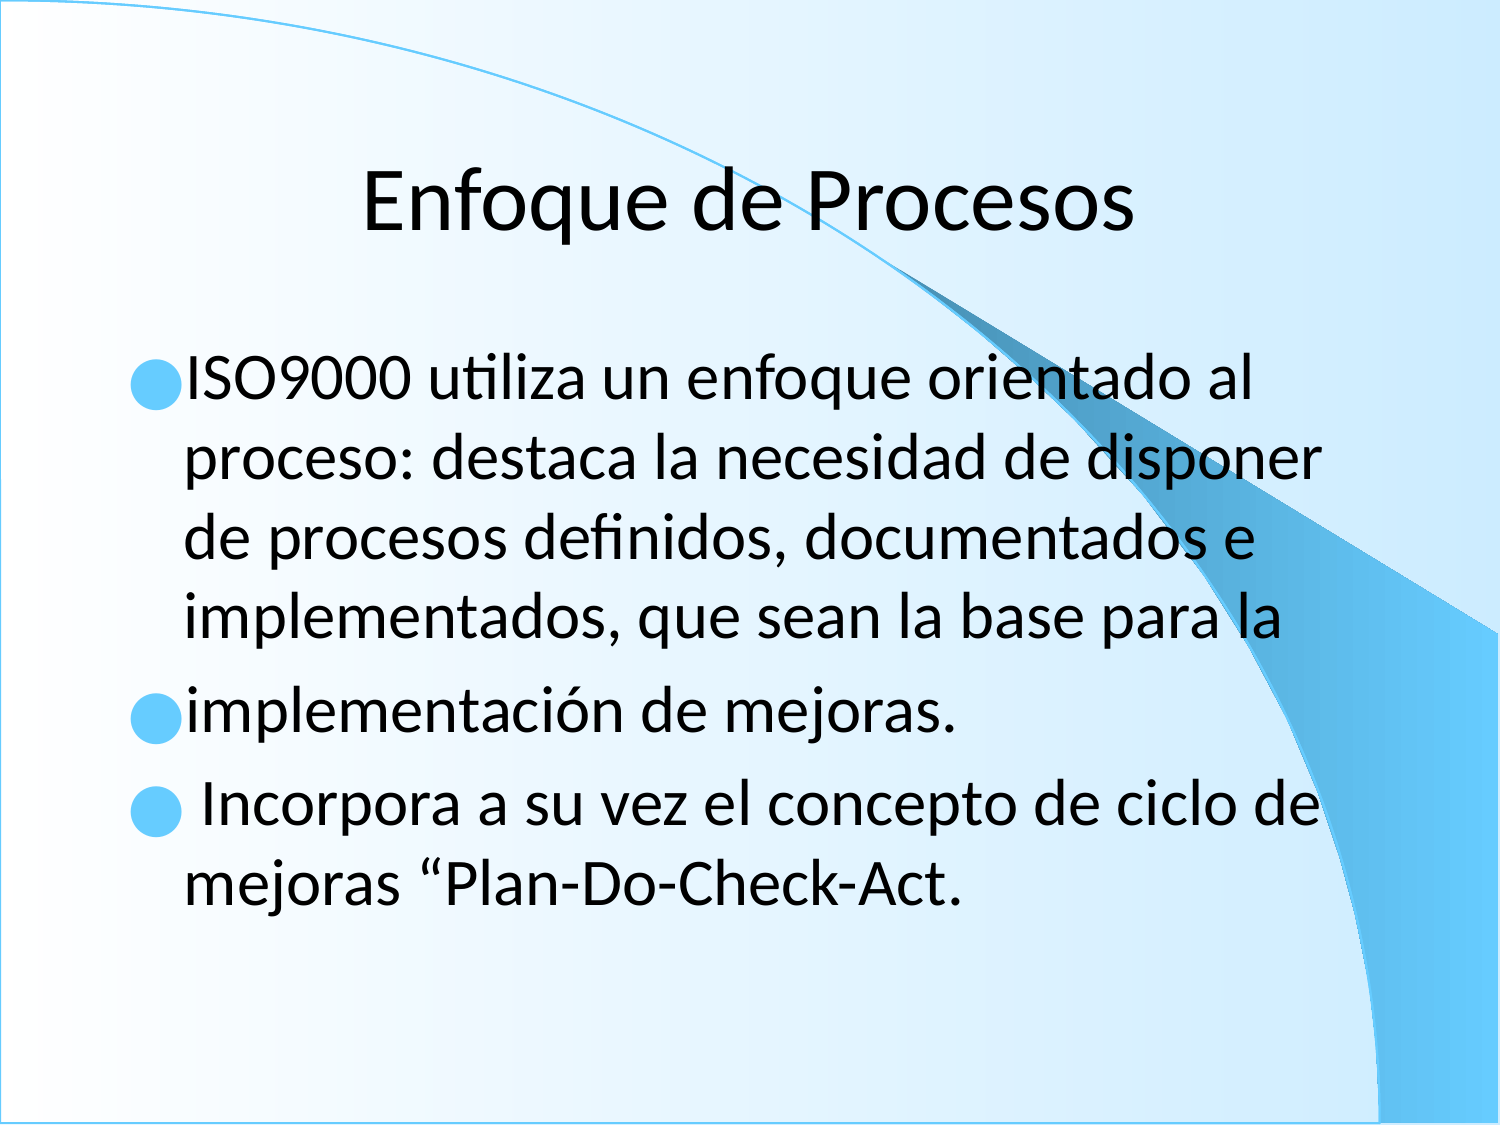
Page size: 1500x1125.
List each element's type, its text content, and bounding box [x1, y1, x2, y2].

list ISO9000 utiliza un enfoque orientado al proceso: destaca la necesidad de disponer de procesos definidos, documentados e implementados, que sean la base para la implementación de mejoras. Incorpora a su vez el concepto de ciclo de mejoras “Plan-Do-Check-Act. [112, 324, 1388, 1000]
title Enfoque de Procesos [112, 99, 1388, 288]
